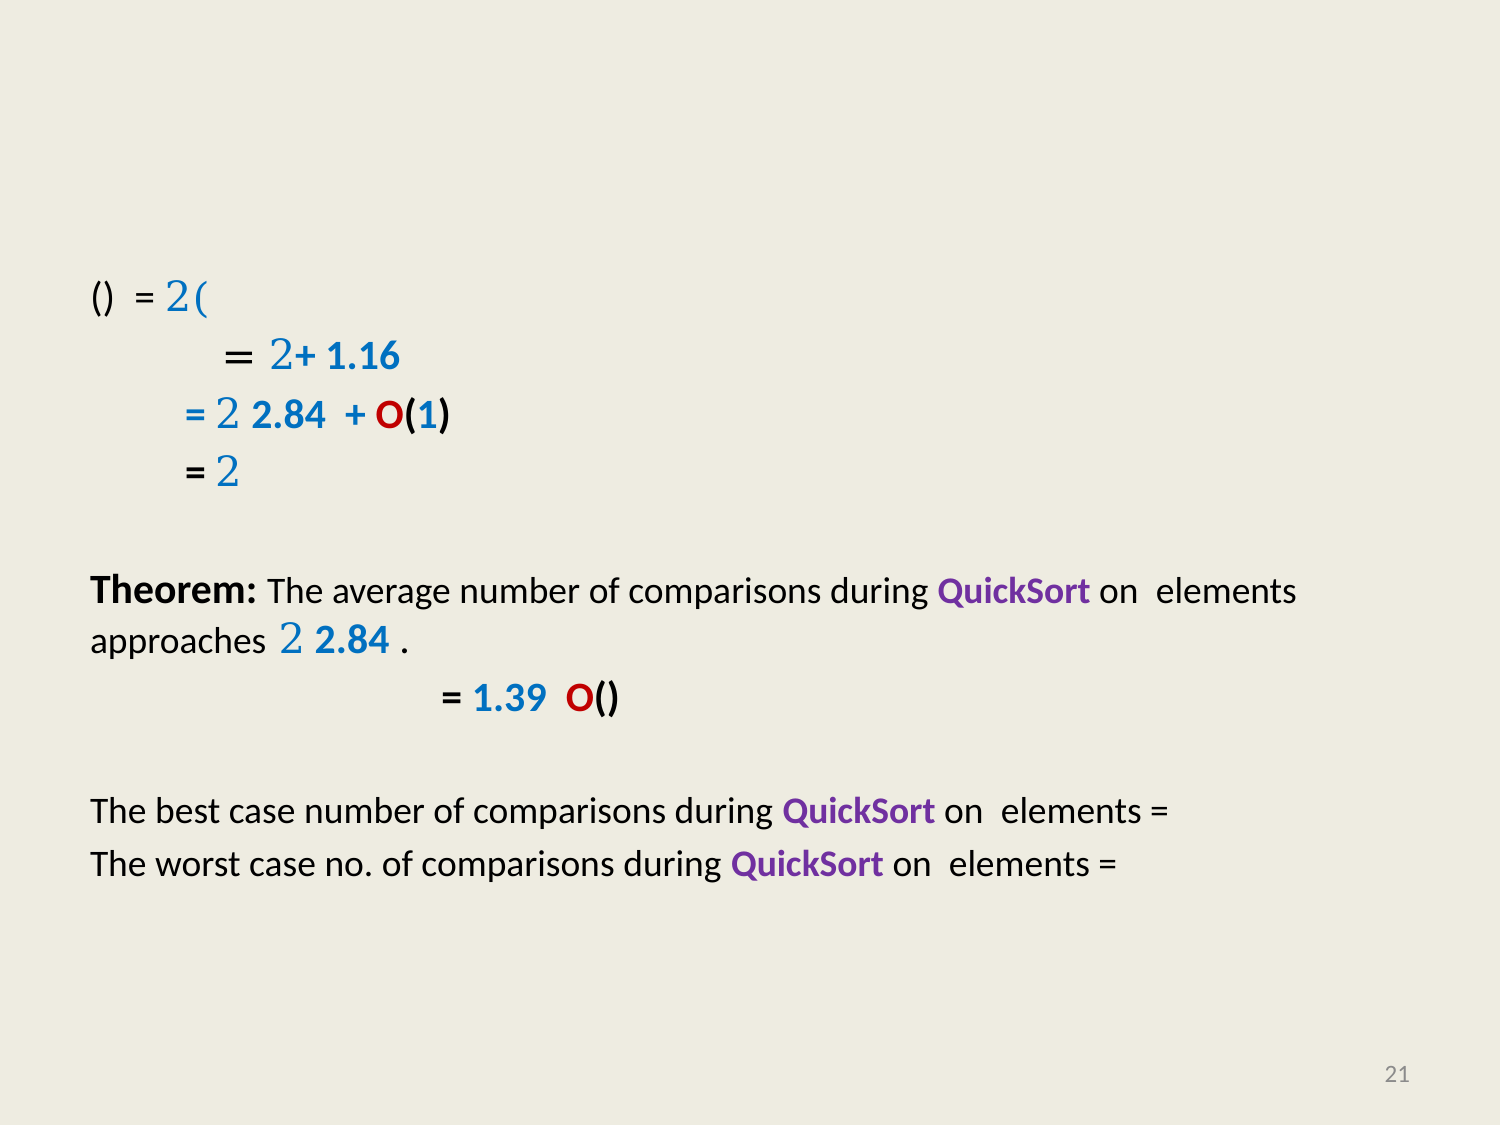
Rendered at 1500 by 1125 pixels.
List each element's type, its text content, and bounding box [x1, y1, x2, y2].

slide_number 21 [1074, 1042, 1425, 1103]
